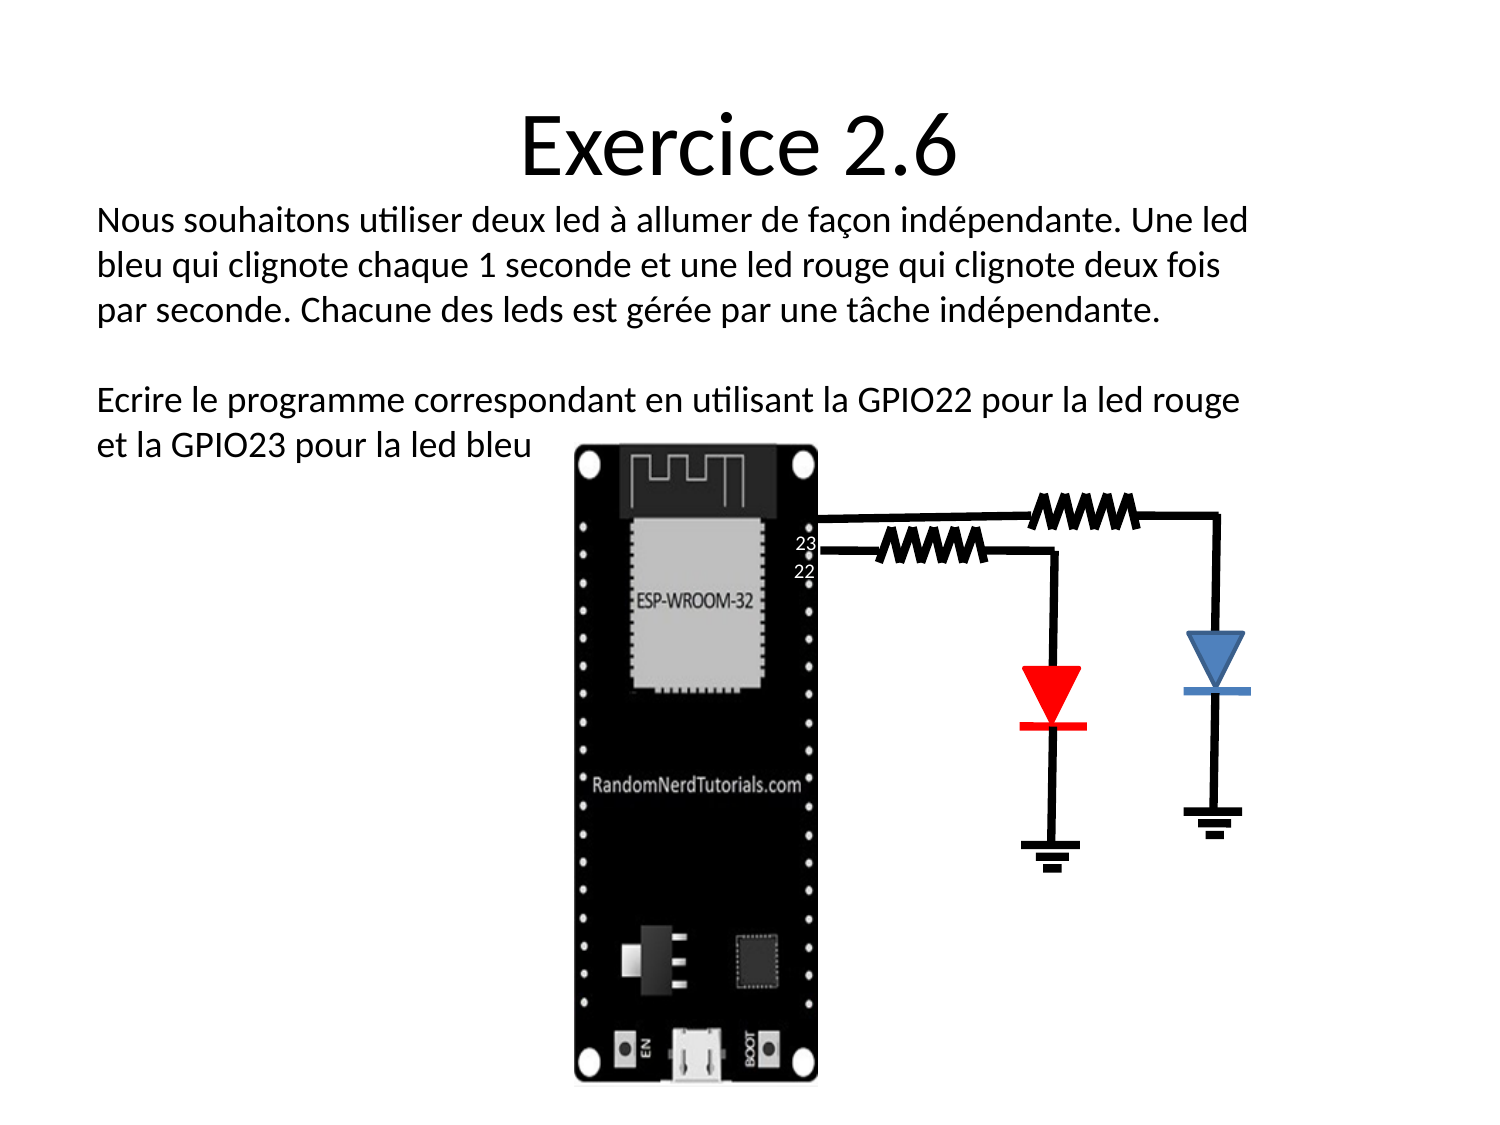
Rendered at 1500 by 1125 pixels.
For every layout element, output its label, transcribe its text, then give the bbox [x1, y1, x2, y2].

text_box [573, 441, 1252, 1087]
text_box Nous souhaitons utiliser deux led à allumer de façon indépendante. Une led bleu qui clignote chaque 1 seconde et une led rouge qui clignote deux fois par seconde. Chacune des leds est gérée par une tâche indépendante. Ecrire le programme correspondant en utilisant la GPIO22 pour la led rouge et la GPIO23 pour la led bleu [81, 187, 1266, 473]
title Exercice 2.6 [75, 45, 1425, 233]
